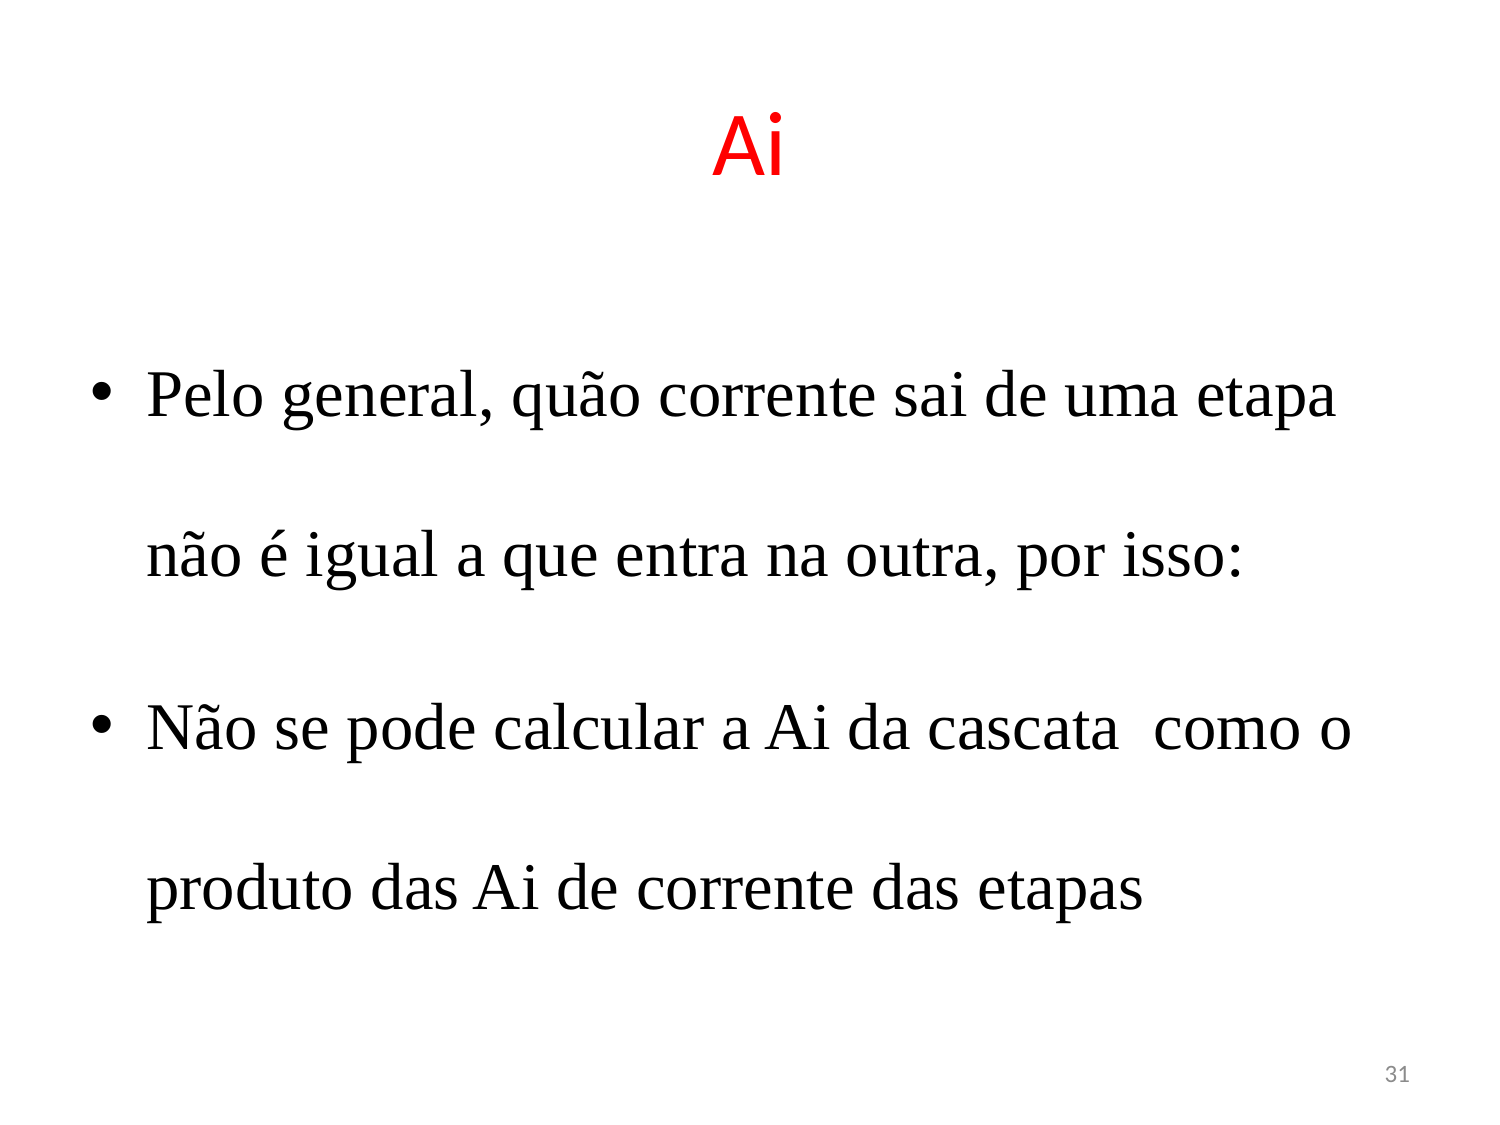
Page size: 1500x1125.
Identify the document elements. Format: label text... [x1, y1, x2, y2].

list Pelo general, quão corrente sai de uma etapa não é igual a que entra na outra, por isso: Não se pode calcular a Ai da cascata como o produto das Ai de corrente das etapas [75, 262, 1425, 1005]
title Ai [75, 45, 1425, 233]
slide_number 31 [1074, 1042, 1425, 1103]
